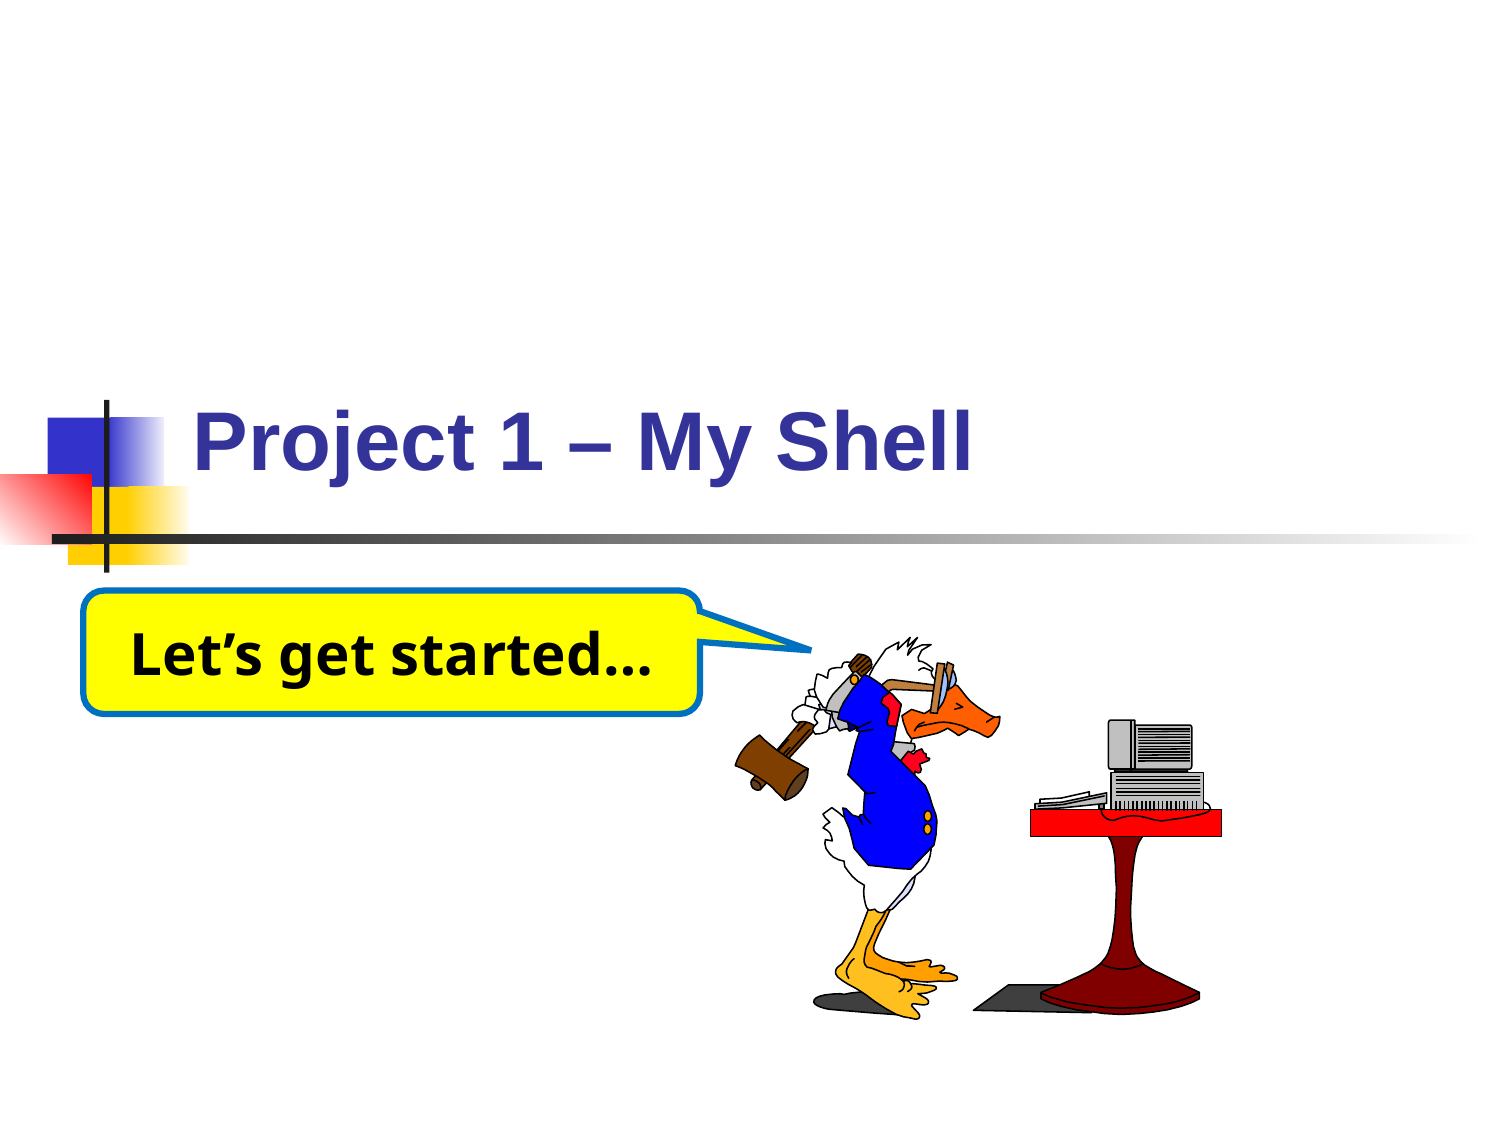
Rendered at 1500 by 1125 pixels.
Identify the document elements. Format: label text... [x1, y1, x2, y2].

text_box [732, 635, 1226, 1023]
title Project 1 – My Shell [177, 238, 1467, 495]
text_box Let’s get started… [83, 590, 762, 714]
